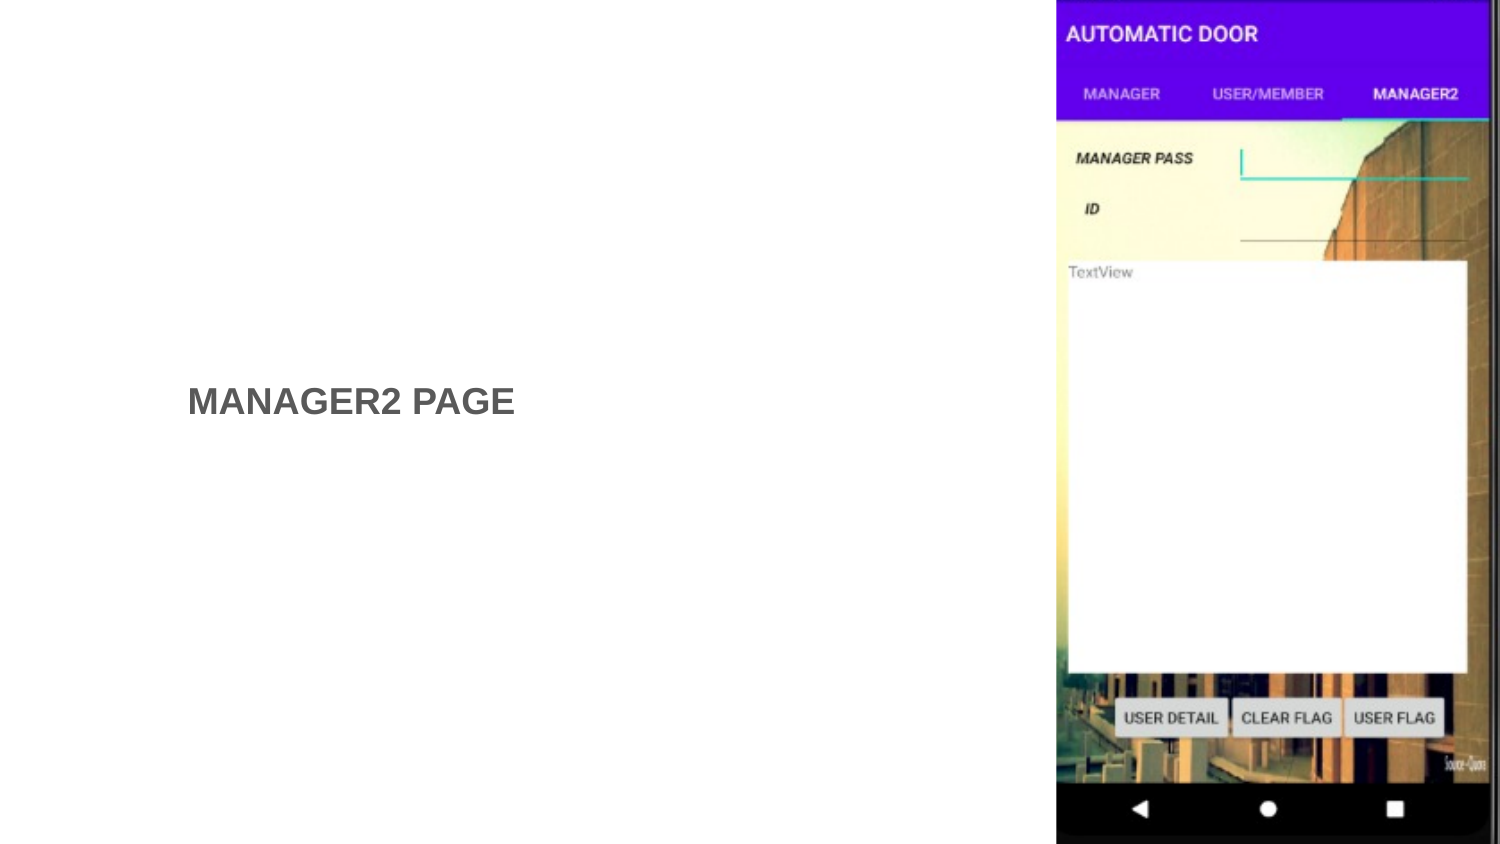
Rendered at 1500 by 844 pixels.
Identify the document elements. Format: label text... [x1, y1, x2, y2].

list MANAGER2 PAGE [0, 0, 1053, 844]
picture [1055, 0, 1500, 844]
